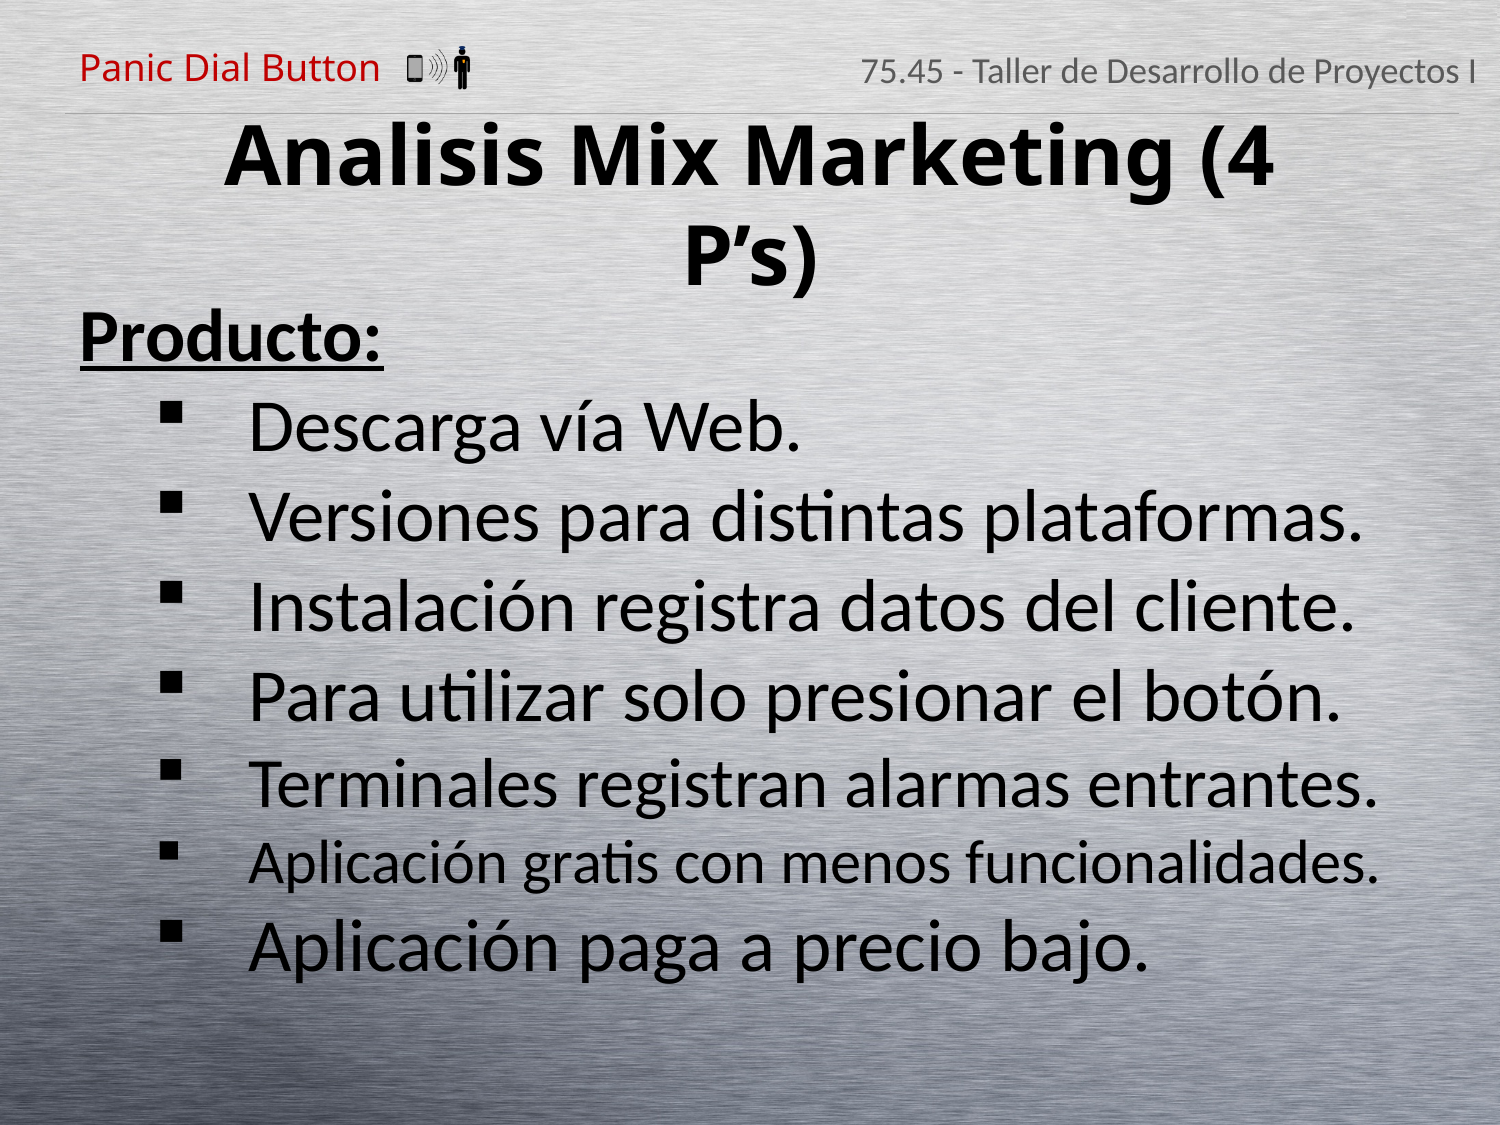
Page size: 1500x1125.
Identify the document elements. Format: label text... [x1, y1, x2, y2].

text_box Analisis Mix Marketing (4 P’s) [166, 137, 1334, 268]
text_box Producto: Descarga vía Web. Versiones para distintas plataformas. Instalación registra datos del cliente. Para utilizar solo presionar el botón. Terminales registran alarmas entrantes. Aplicación gratis con menos funcionalidades. Aplicación paga a precio bajo. [64, 278, 1436, 1125]
picture [0, 0, 1500, 1125]
subtitle 75.45 - Taller de Desarrollo de Proyectos I [844, 39, 1495, 103]
text_box Panic Dial Button [5, 42, 455, 91]
